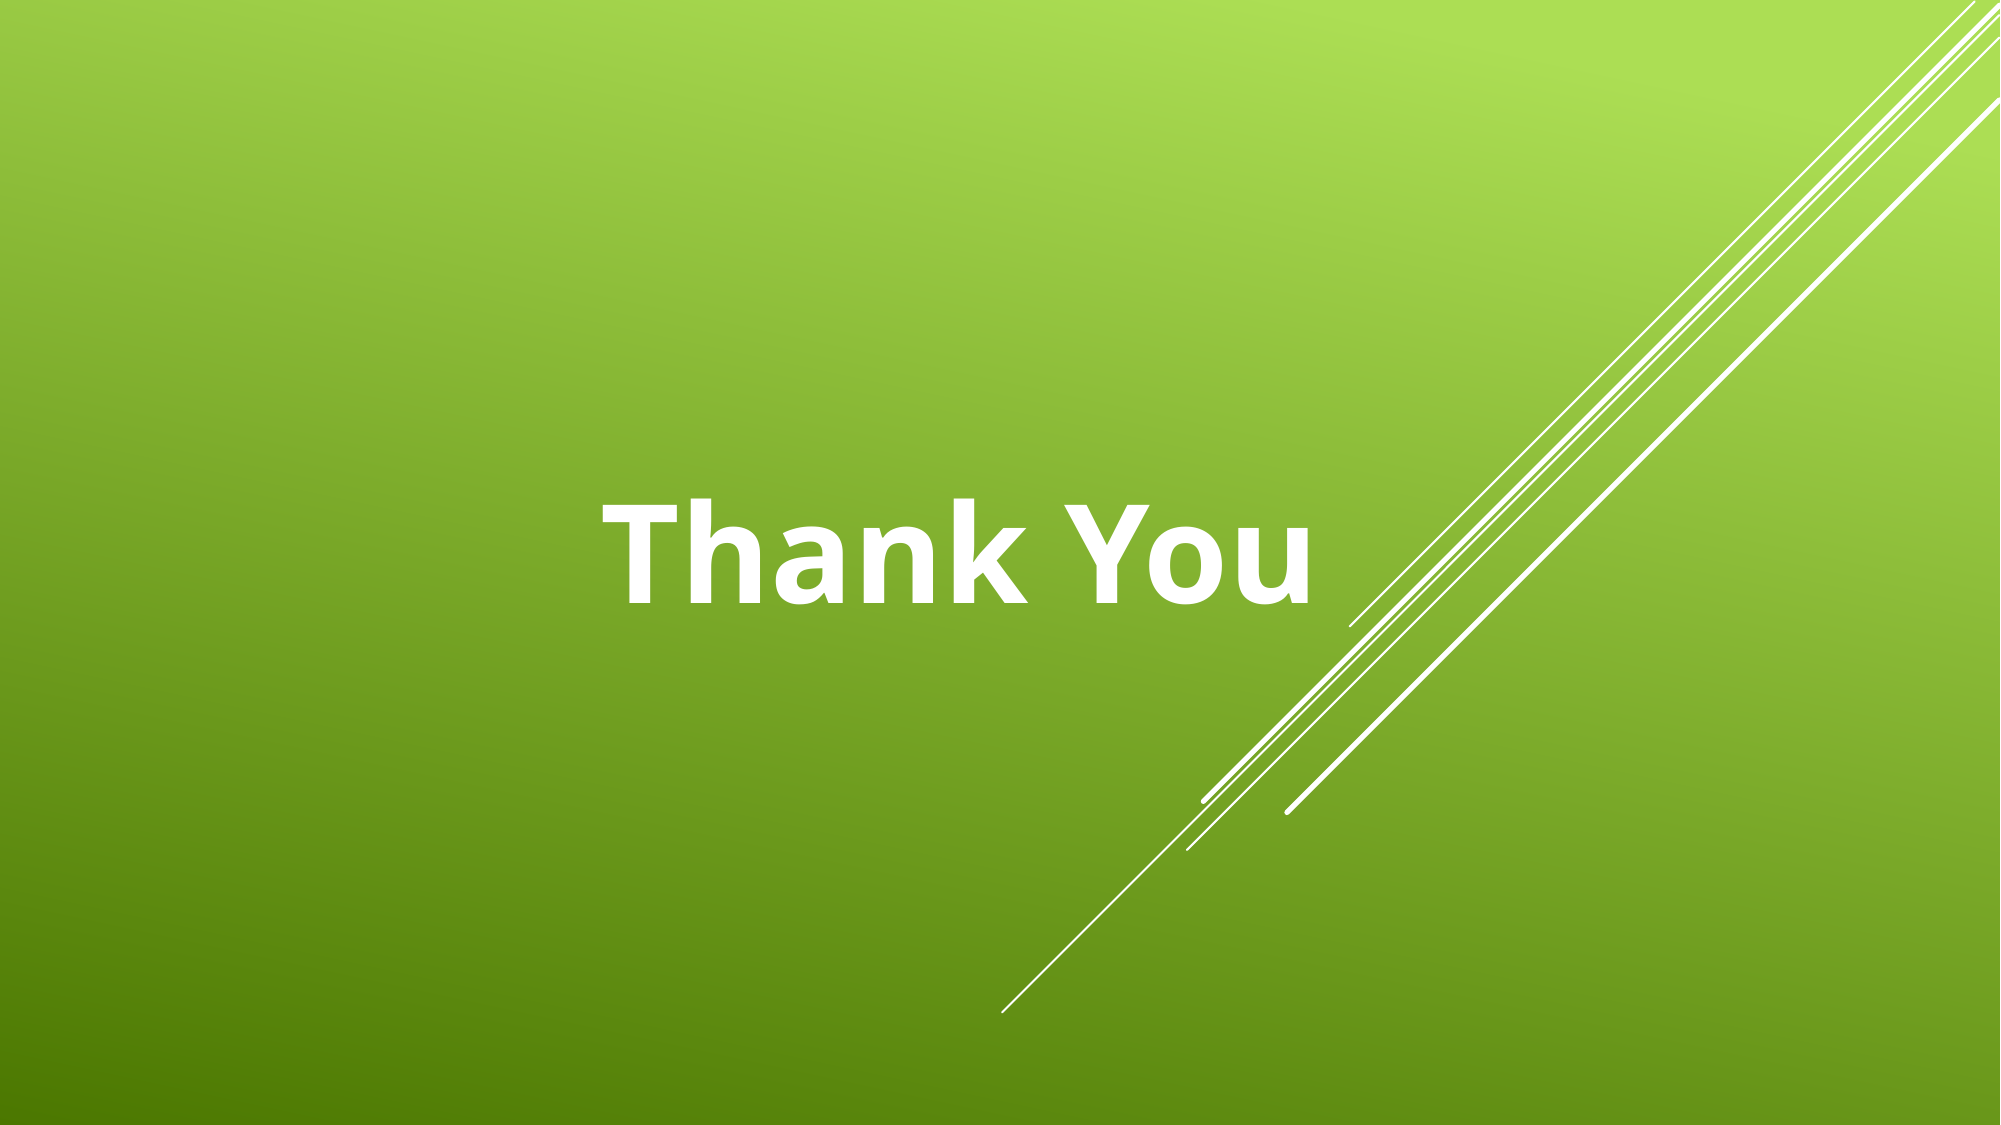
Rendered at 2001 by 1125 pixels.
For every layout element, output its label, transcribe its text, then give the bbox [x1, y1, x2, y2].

text_box Thank You [330, 458, 1590, 639]
